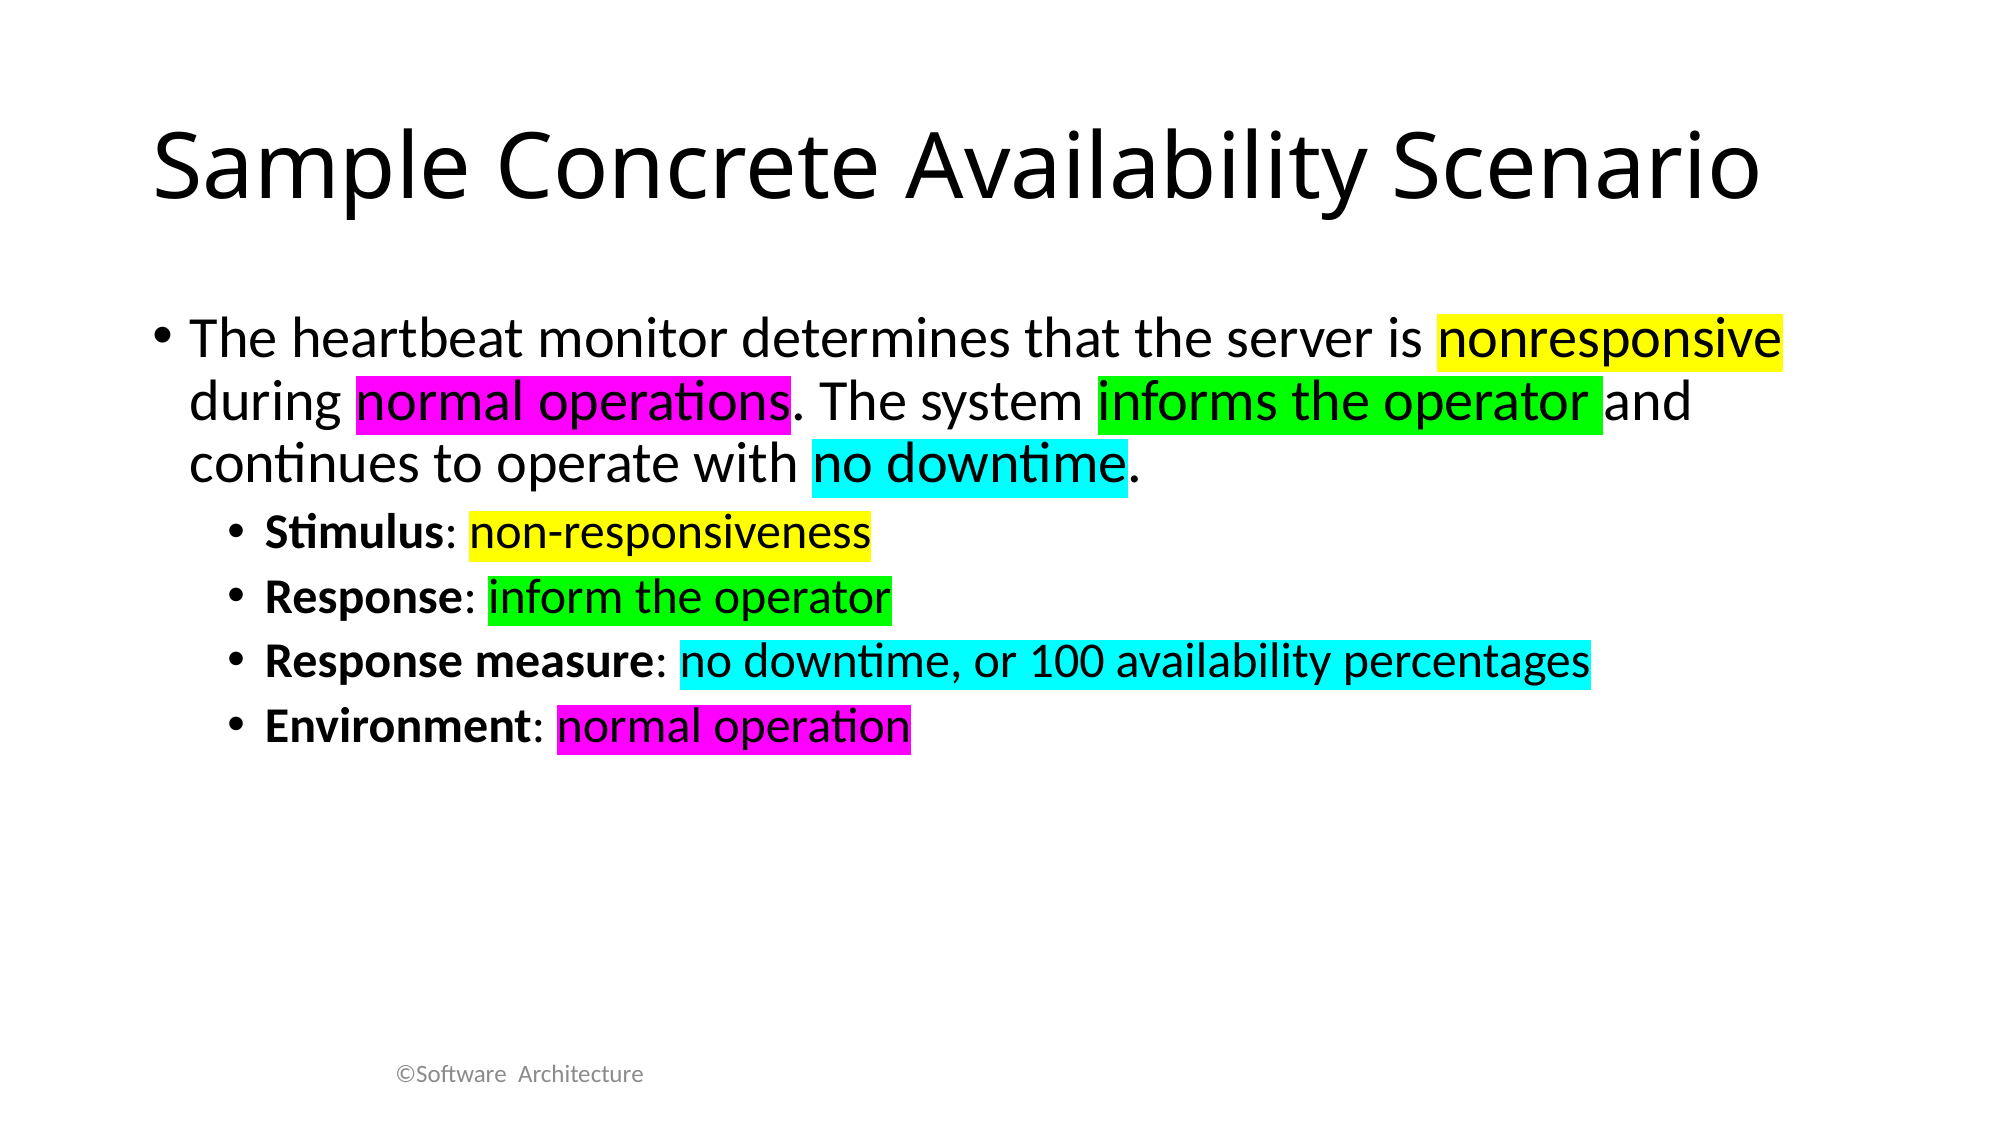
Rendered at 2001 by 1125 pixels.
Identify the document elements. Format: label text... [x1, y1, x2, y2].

footer ©Software Architecture [0, 1042, 1040, 1103]
list The heartbeat monitor determines that the server is nonresponsive during normal operations. The system informs the operator and continues to operate with no downtime. Stimulus: non-responsiveness Response: inform the operator Response measure: no downtime, or 100 availability percentages Environment: normal operation [137, 299, 1863, 1014]
title Sample Concrete Availability Scenario [137, 59, 1863, 278]
